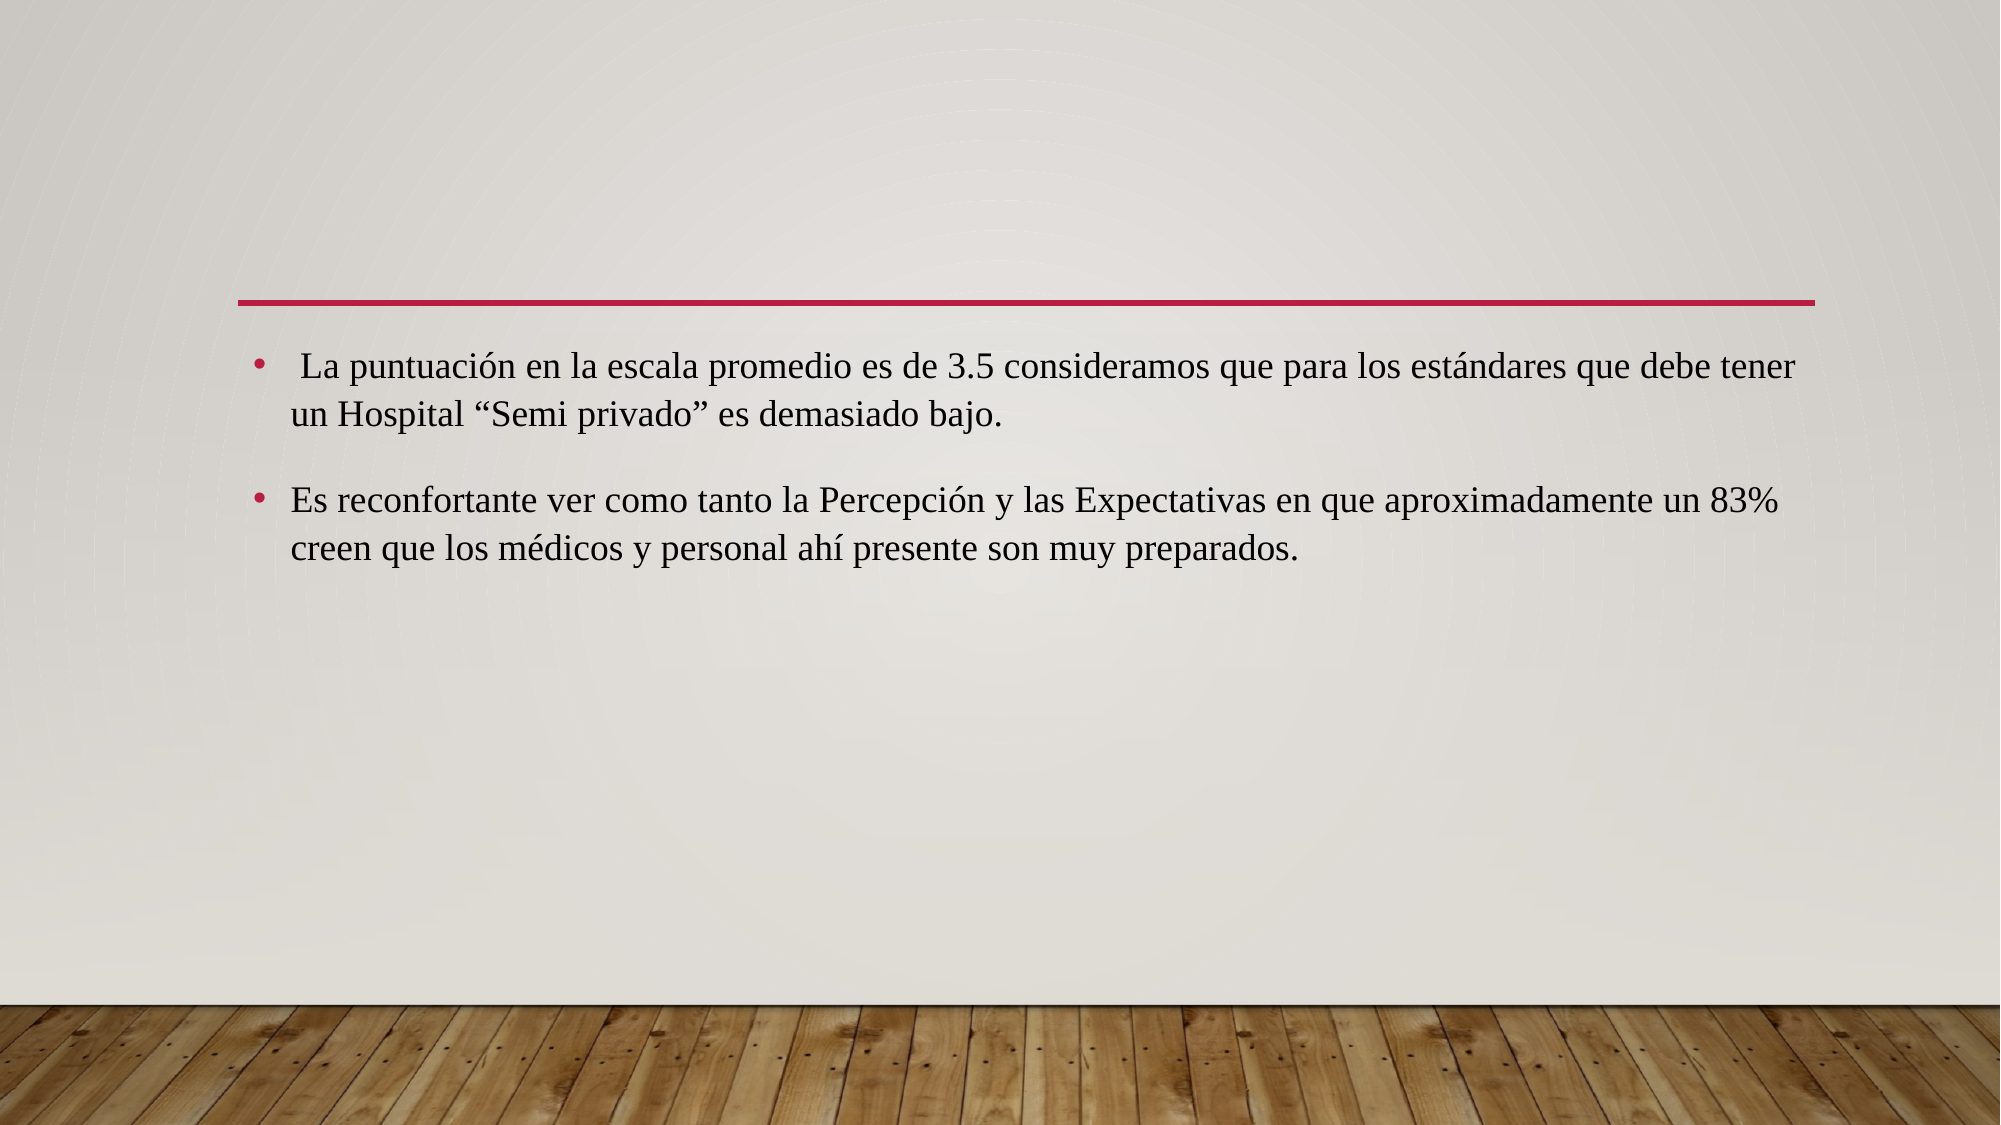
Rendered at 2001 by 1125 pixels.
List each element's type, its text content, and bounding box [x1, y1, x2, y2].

picture [0, 1005, 2000, 1125]
list La puntuación en la escala promedio es de 3.5 consideramos que para los estándares que debe tener un Hospital “Semi privado” es demasiado bajo. Es reconfortante ver como tanto la Percepción y las Expectativas en que aproximadamente un 83% creen que los médicos y personal ahí presente son muy preparados. [238, 330, 1814, 897]
